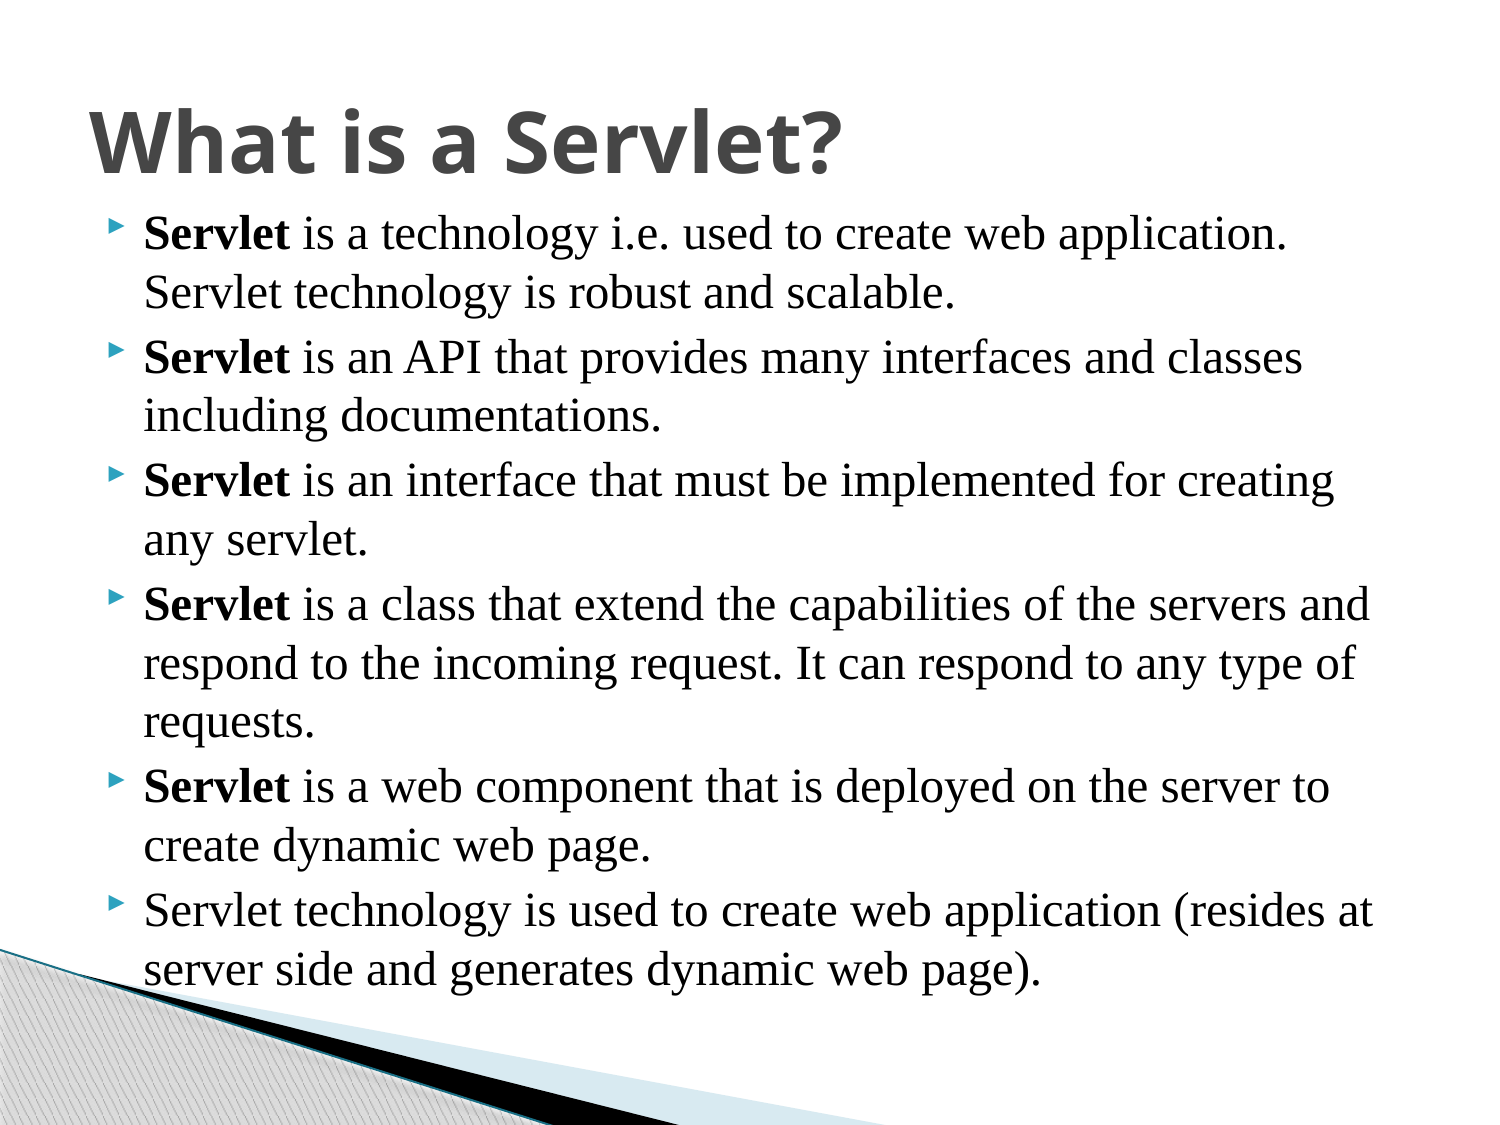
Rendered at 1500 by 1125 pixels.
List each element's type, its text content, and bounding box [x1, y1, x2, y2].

list Servlet is a technology i.e. used to create web application. Servlet technology is robust and scalable. Servlet is an API that provides many interfaces and classes including documentations. Servlet is an interface that must be implemented for creating any servlet. Servlet is a class that extend the capabilities of the servers and respond to the incoming request. It can respond to any type of requests. Servlet is a web component that is deployed on the server to create dynamic web page. Servlet technology is used to create web application (resides at server side and generates dynamic web page). [75, 233, 1425, 1013]
title What is a Servlet? [75, 45, 1425, 233]
